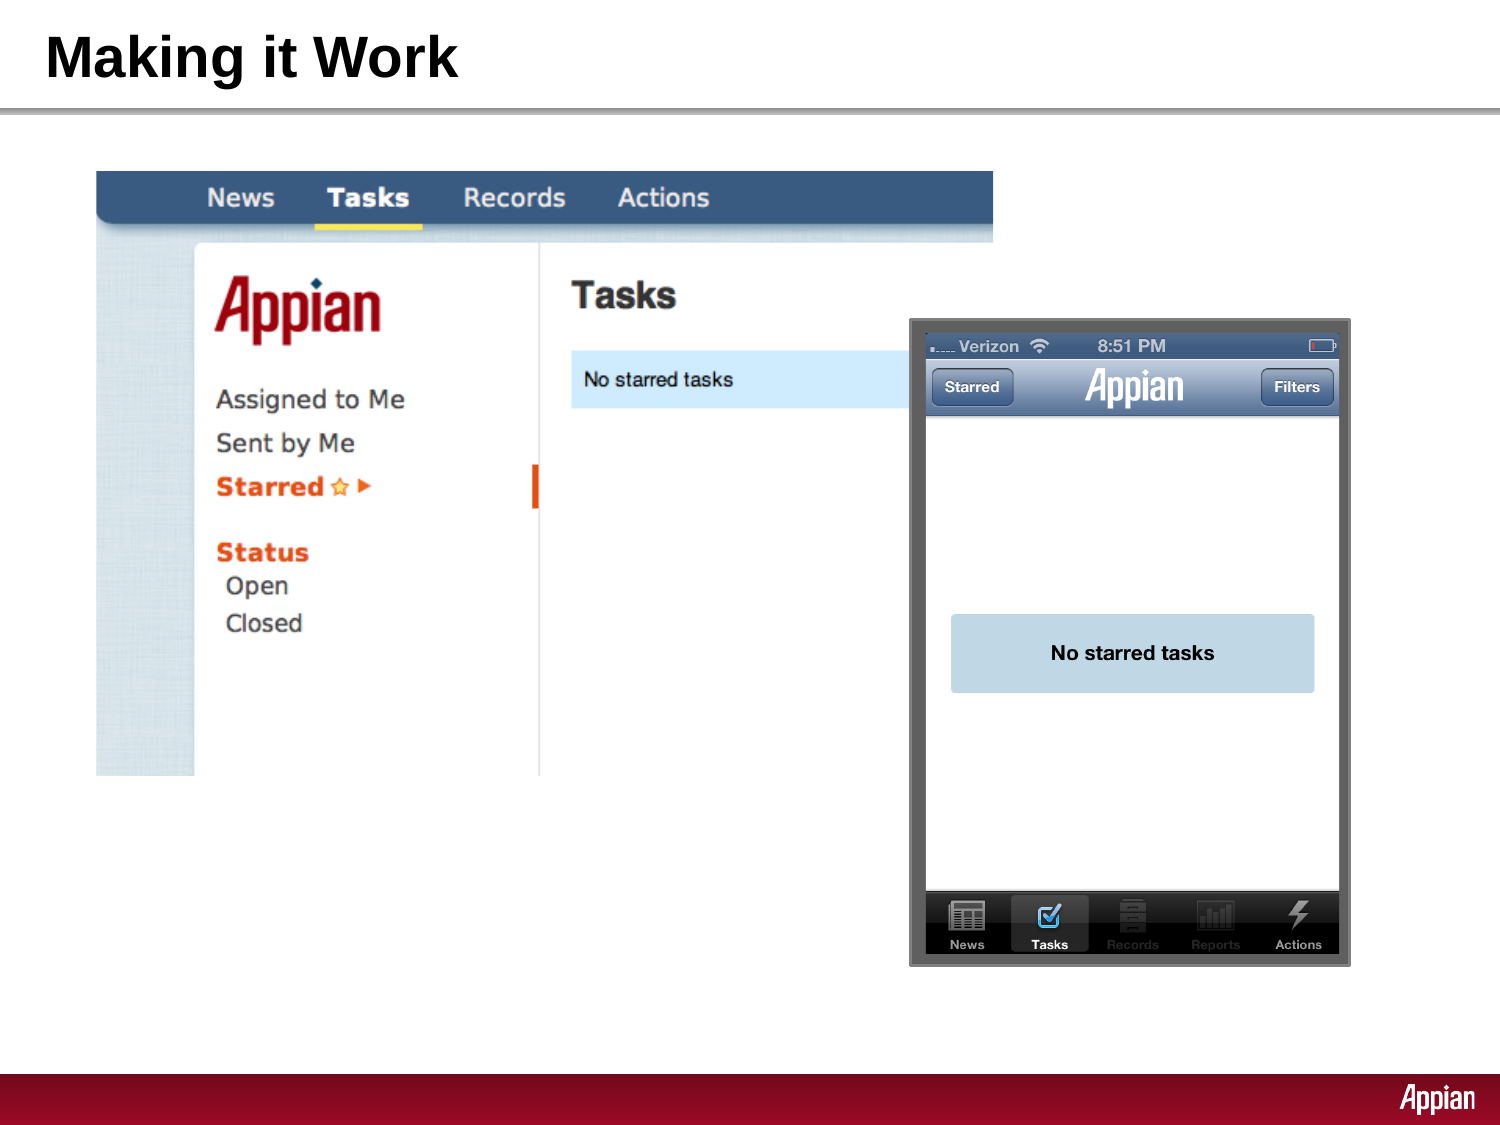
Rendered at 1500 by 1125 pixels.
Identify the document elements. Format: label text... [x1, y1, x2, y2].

text_box [925, 333, 1340, 954]
text_box [910, 319, 1350, 966]
text_box [96, 171, 994, 776]
picture [1399, 1084, 1475, 1115]
title Making it Work [30, 0, 1460, 156]
